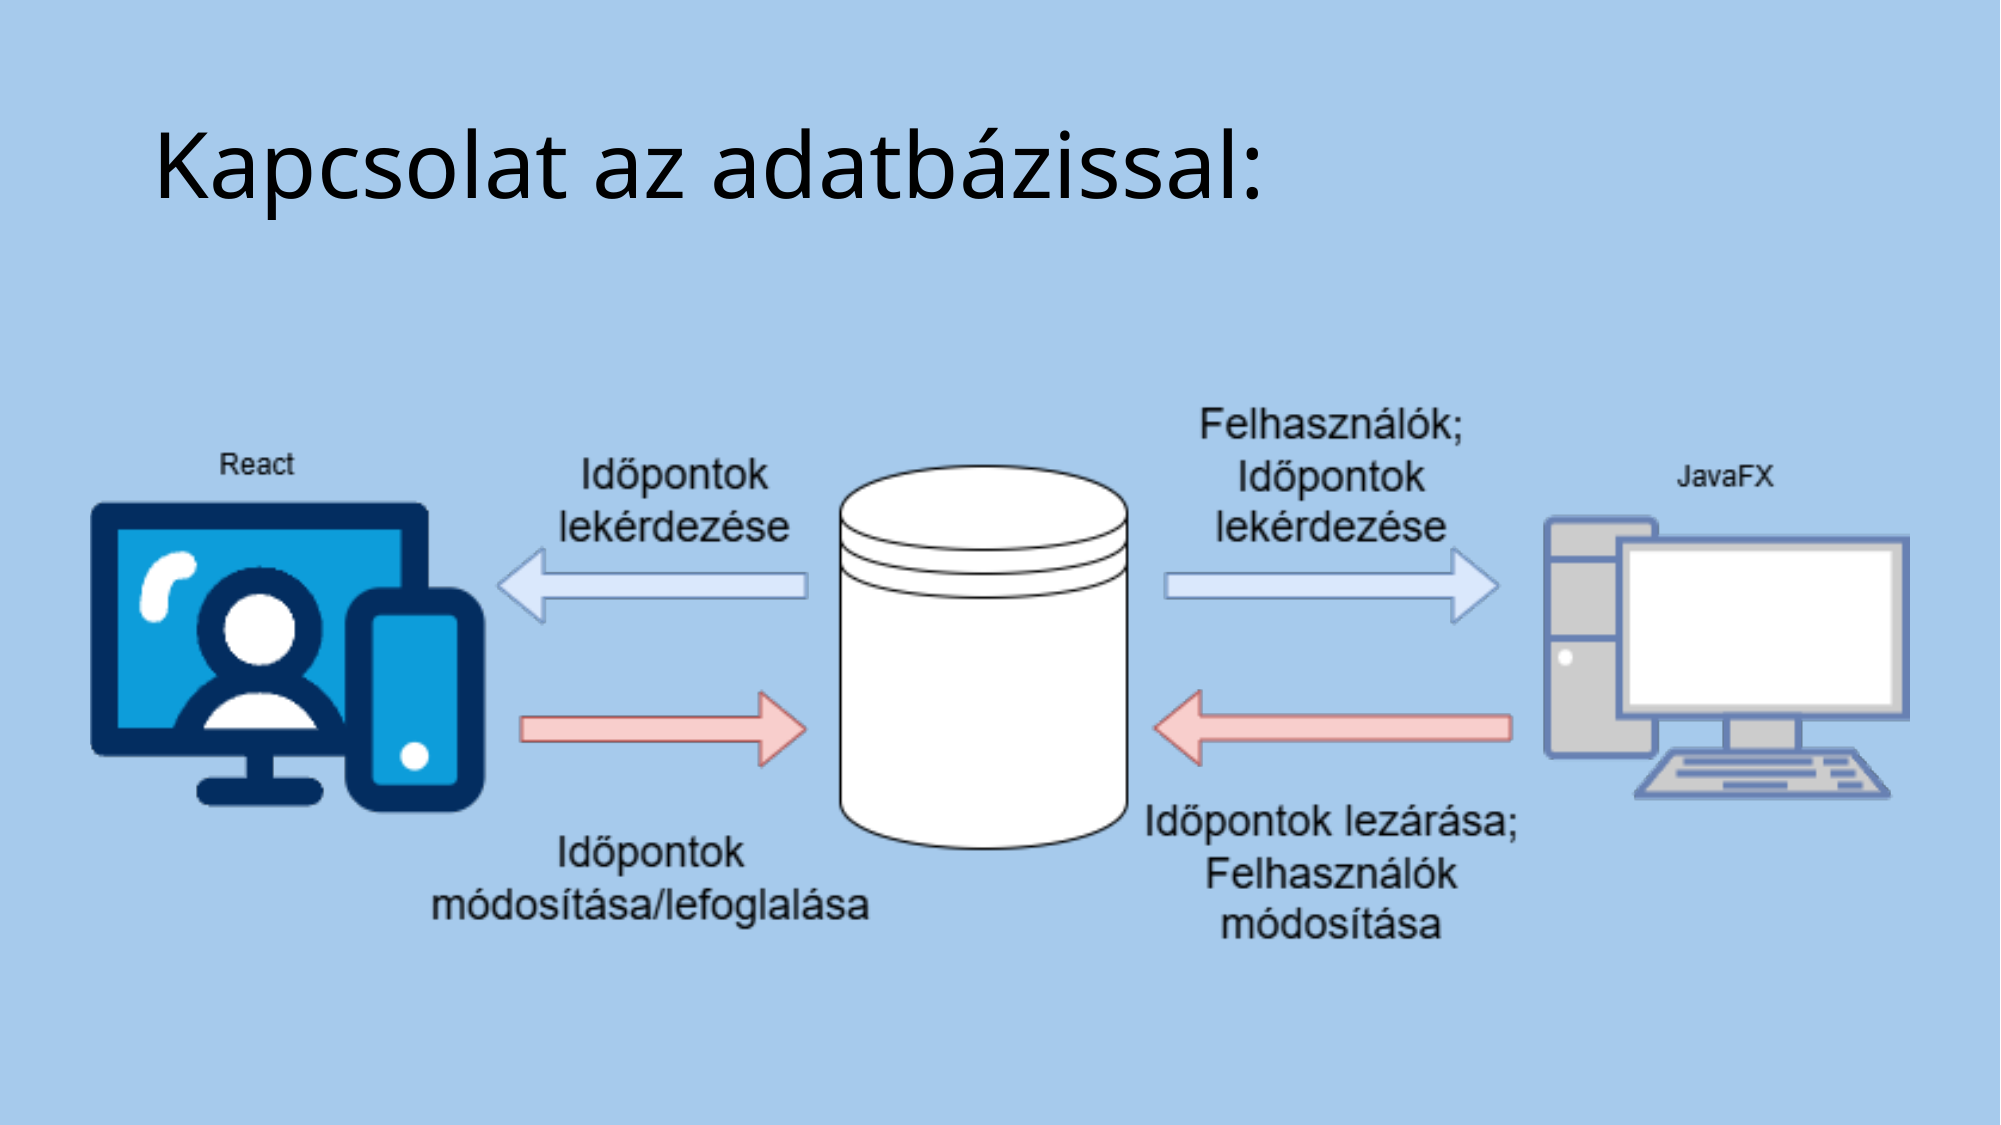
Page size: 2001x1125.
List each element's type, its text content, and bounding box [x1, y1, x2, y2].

title Kapcsolat az adatbázissal: [137, 59, 1863, 278]
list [89, 357, 1911, 999]
